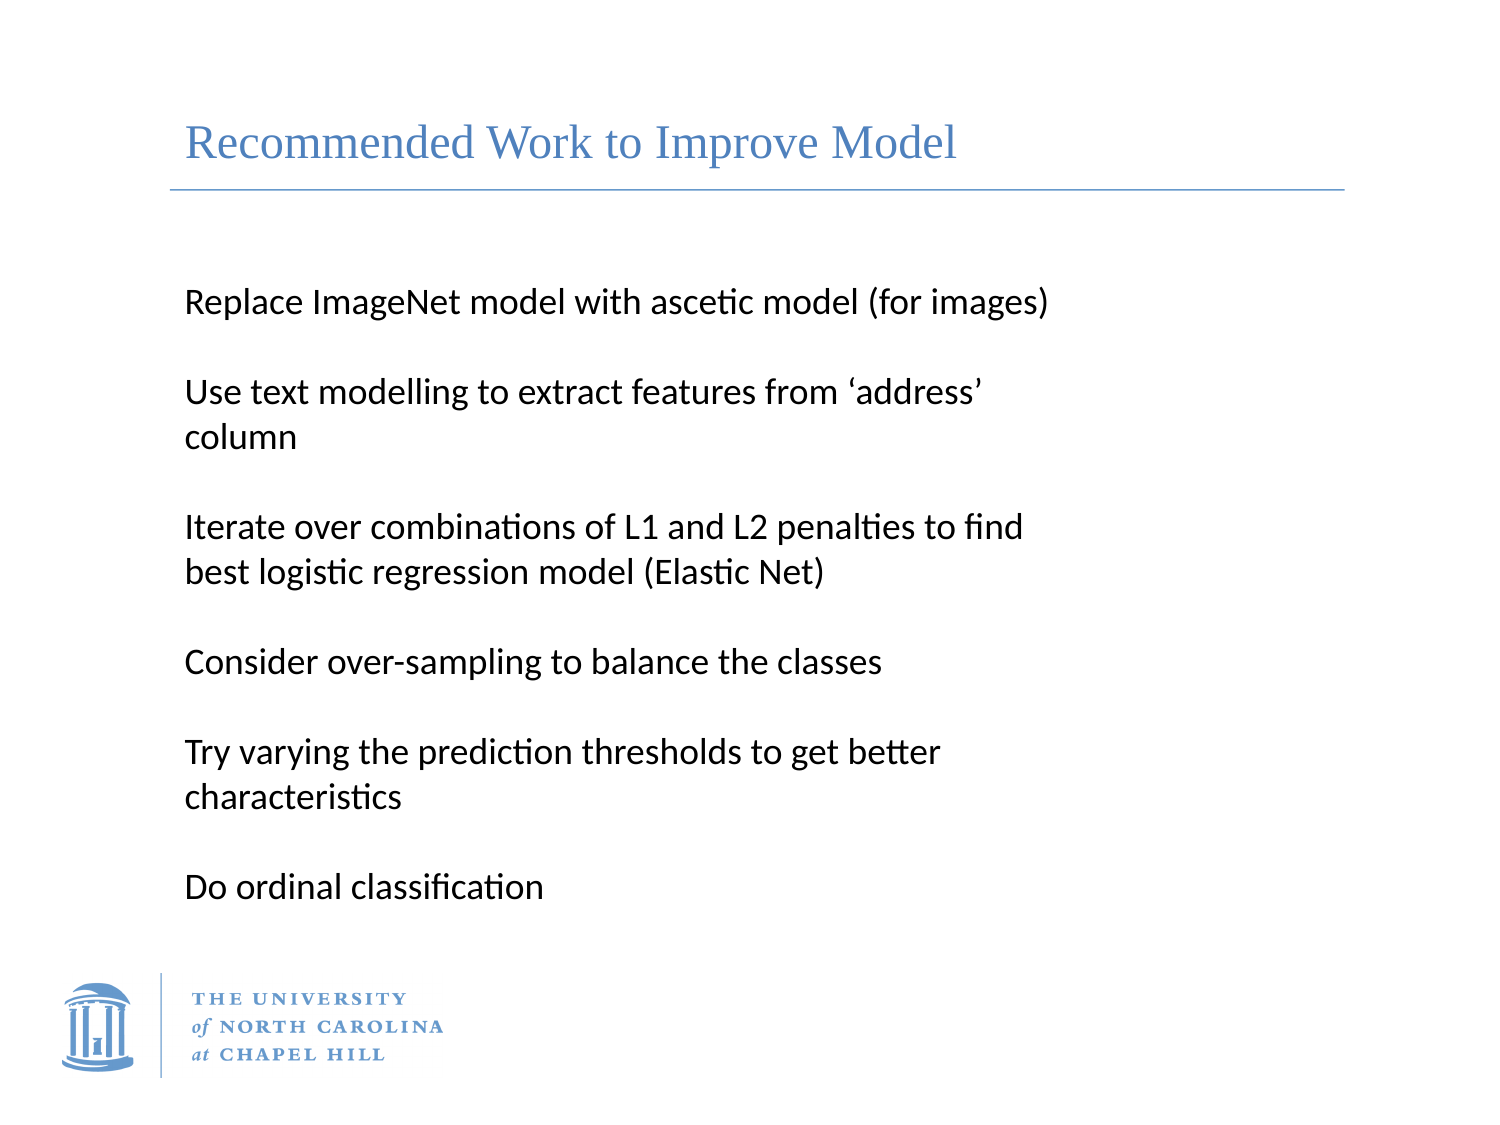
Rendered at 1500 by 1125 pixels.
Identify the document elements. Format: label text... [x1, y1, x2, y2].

text_box Replace ImageNet model with ascetic model (for images) Use text modelling to extract features from ‘address’ column Iterate over combinations of L1 and L2 penalties to find best logistic regression model (Elastic Net) Consider over-sampling to balance the classes Try varying the prediction thresholds to get better characteristics Do ordinal classification [169, 269, 1086, 960]
picture [62, 973, 443, 1078]
title Recommended Work to Improve Model [169, 44, 1426, 233]
